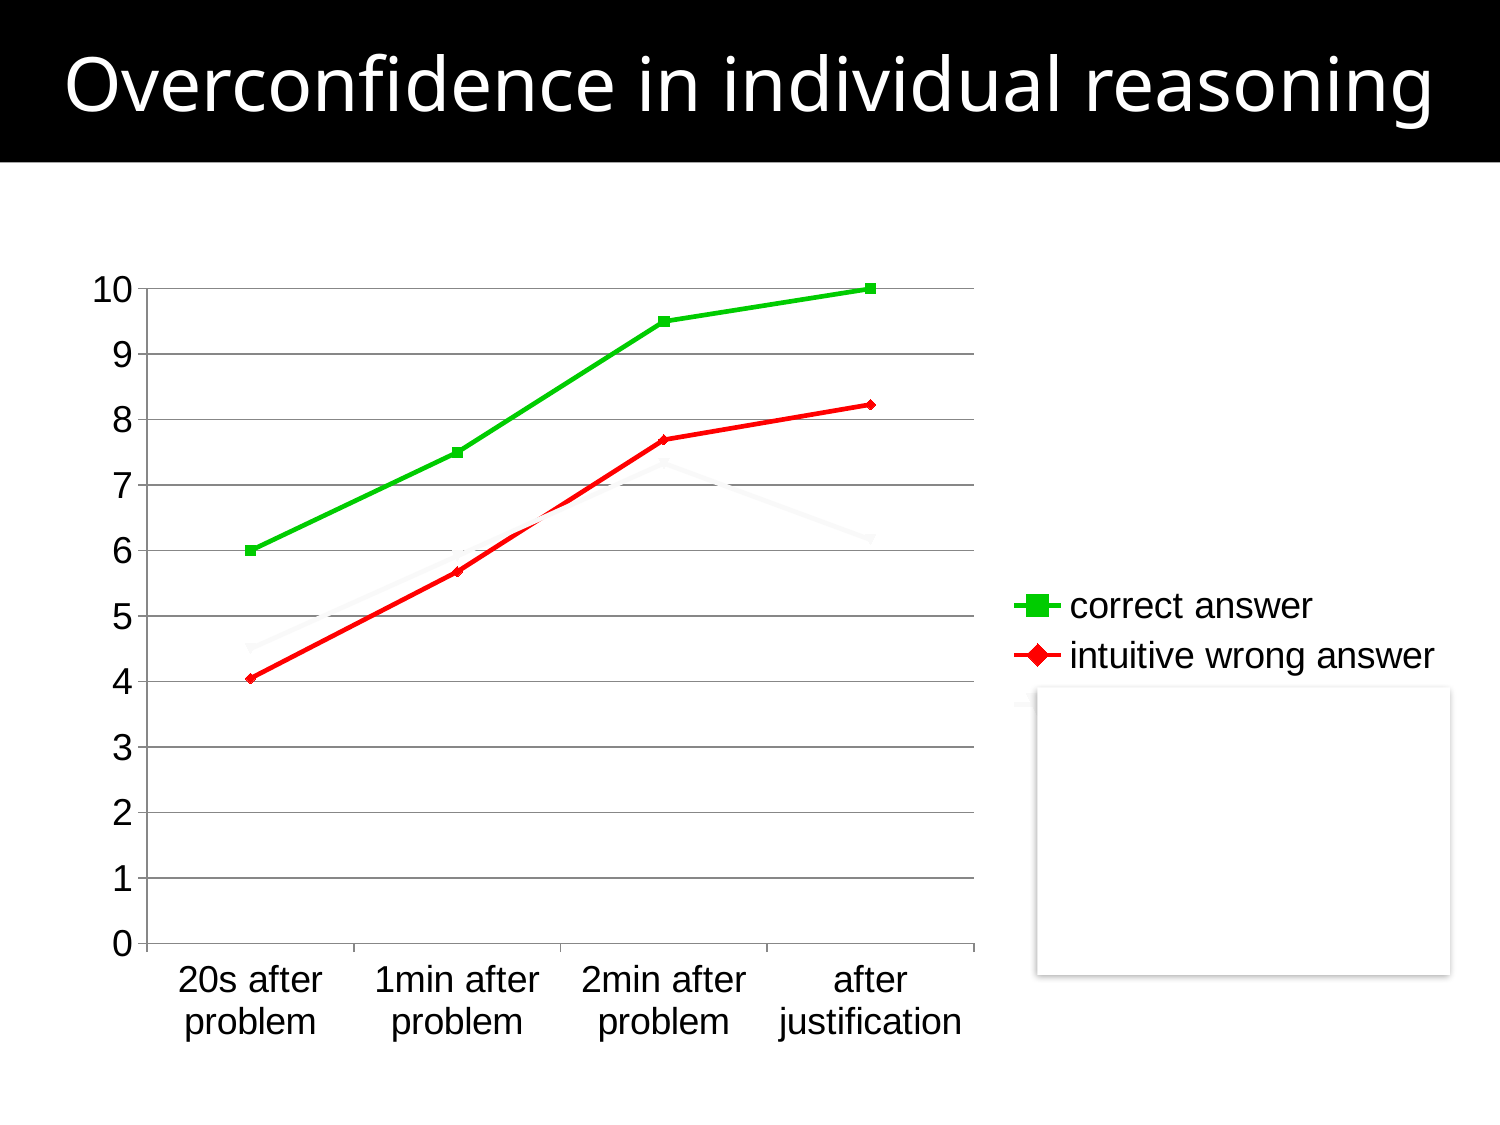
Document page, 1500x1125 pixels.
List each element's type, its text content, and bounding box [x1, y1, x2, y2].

chart [63, 251, 1461, 1059]
text_box Overconfidence in individual reasoning [0, 0, 1500, 163]
